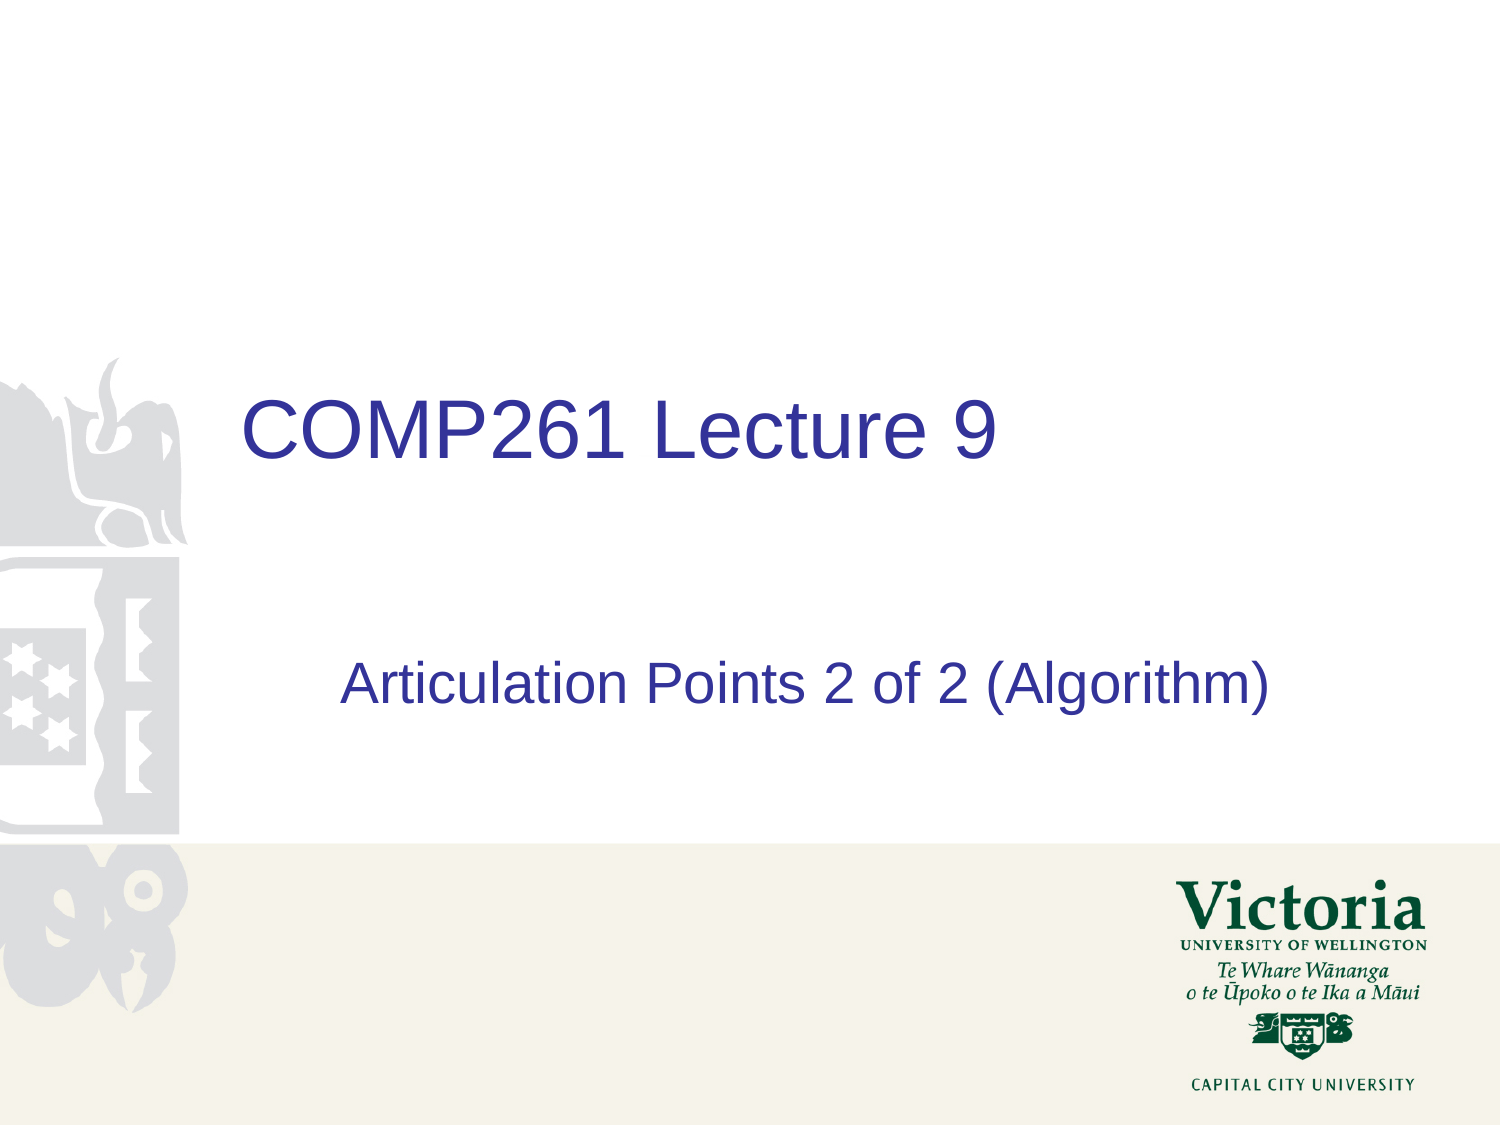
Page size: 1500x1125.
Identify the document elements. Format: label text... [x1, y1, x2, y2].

title COMP261 Lecture 9 [225, 287, 1388, 563]
subtitle Articulation Points 2 of 2 (Algorithm) [225, 637, 1388, 763]
picture [0, 0, 1500, 1125]
